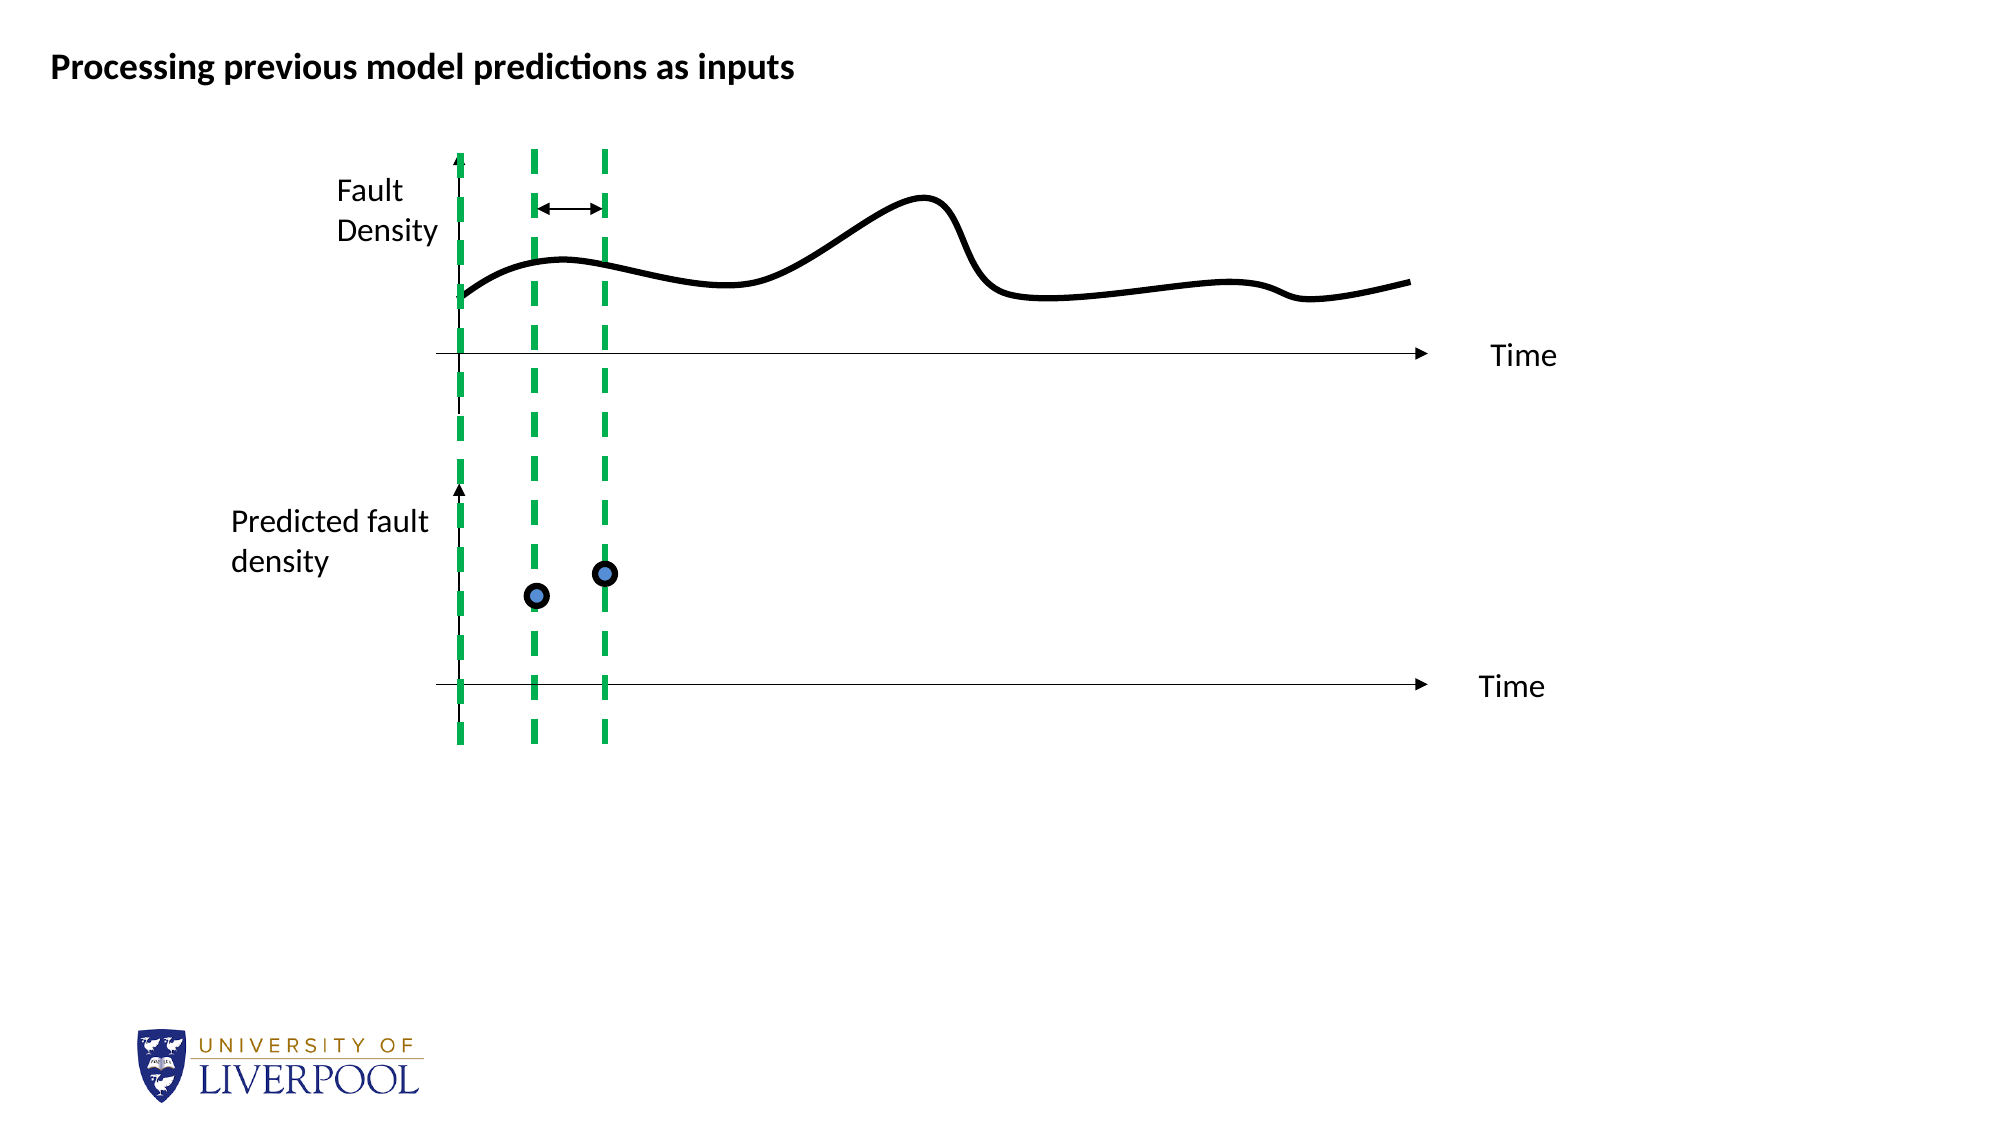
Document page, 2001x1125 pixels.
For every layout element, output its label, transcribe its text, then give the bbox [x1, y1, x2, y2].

text_box [464, 262, 534, 300]
text_box [535, 585, 547, 606]
text_box [595, 563, 604, 584]
text_box [526, 586, 534, 606]
text_box Time [1463, 656, 1561, 712]
text_box [606, 197, 1411, 300]
text_box Fault Density [322, 160, 454, 256]
text_box Time [1475, 325, 1573, 381]
text_box [535, 259, 604, 298]
text_box Predicted fault density [216, 491, 452, 587]
picture [137, 1029, 424, 1103]
text_box Processing previous model predictions as inputs [35, 34, 1017, 95]
text_box [606, 563, 616, 584]
